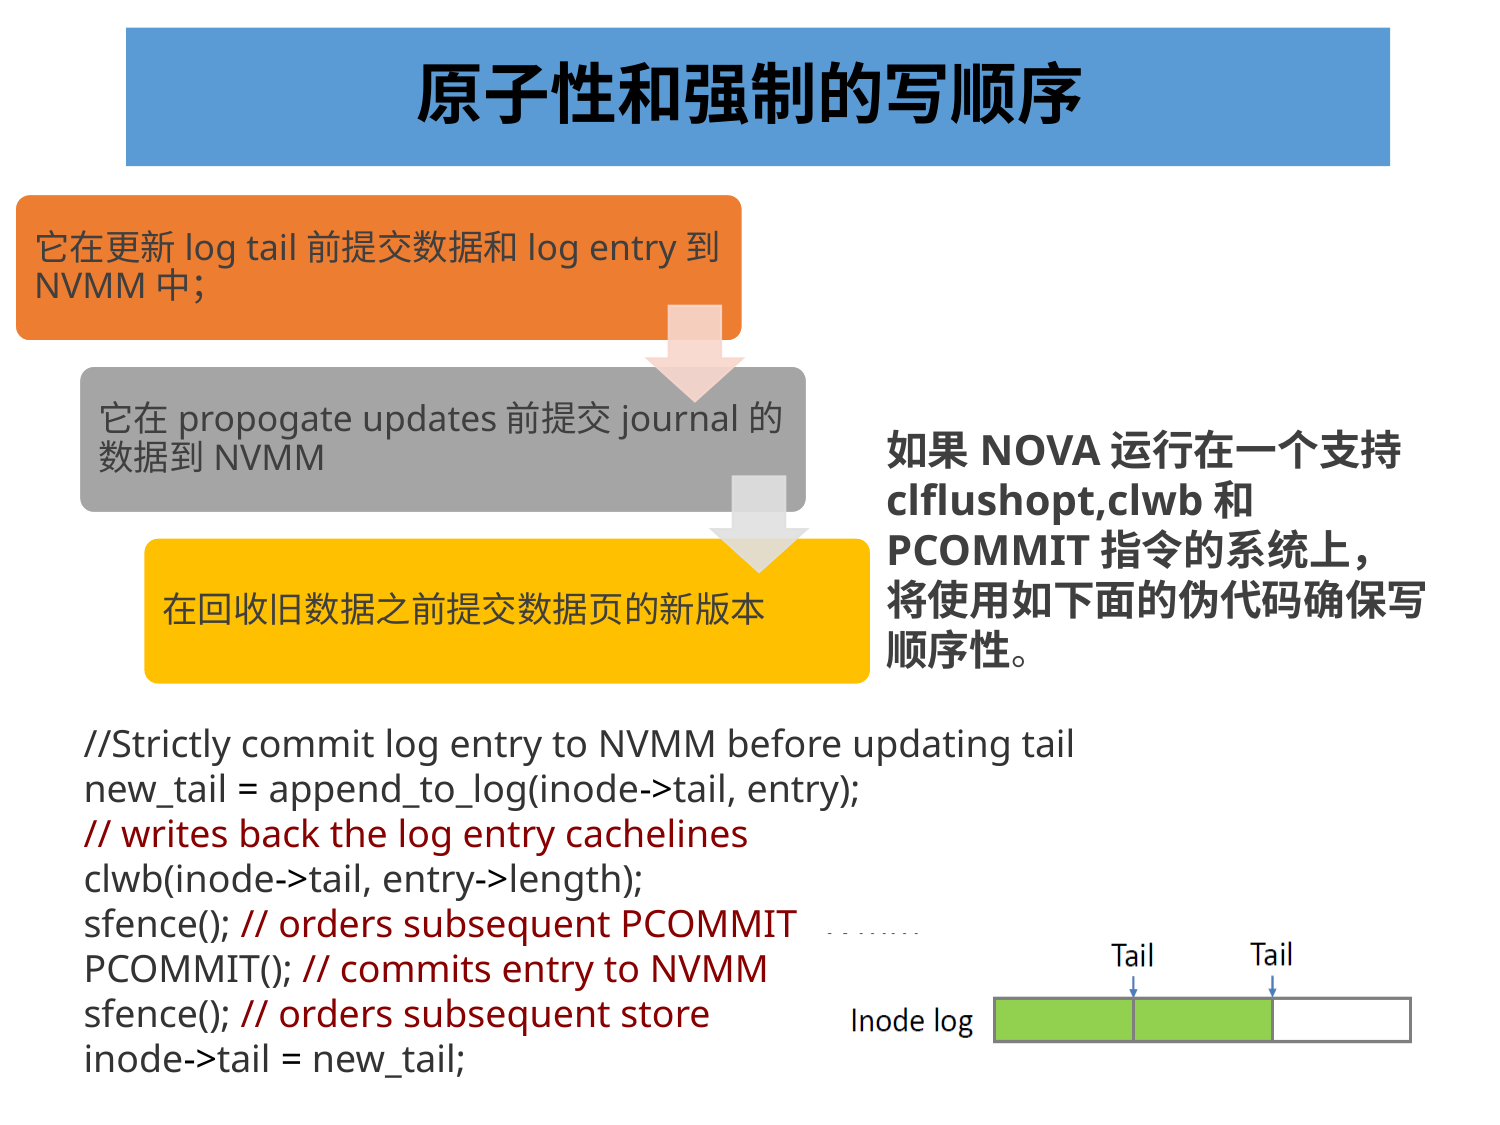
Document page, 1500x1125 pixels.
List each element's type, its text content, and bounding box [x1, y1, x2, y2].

text_box 如果NOVA运行在一个支持clflushopt,clwb和PCOMMIT指令的系统上， 将使用如下面的伪代码确保写顺序性。 [872, 416, 1473, 682]
picture [817, 933, 1437, 1067]
text_box //Strictly commit log entry to NVMM before updating tail new_tail = append_to_log(inode->tail, entry); // writes back the log entry cachelines clwb(inode->tail, entry->length); sfence(); // orders subsequent PCOMMIT PCOMMIT(); // commits entry to NVMM sfence(); // orders subsequent store inode->tail = new_tail; [68, 712, 1240, 1088]
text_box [14, 194, 872, 685]
title 原子性和强制的写顺序 [126, 27, 1391, 167]
